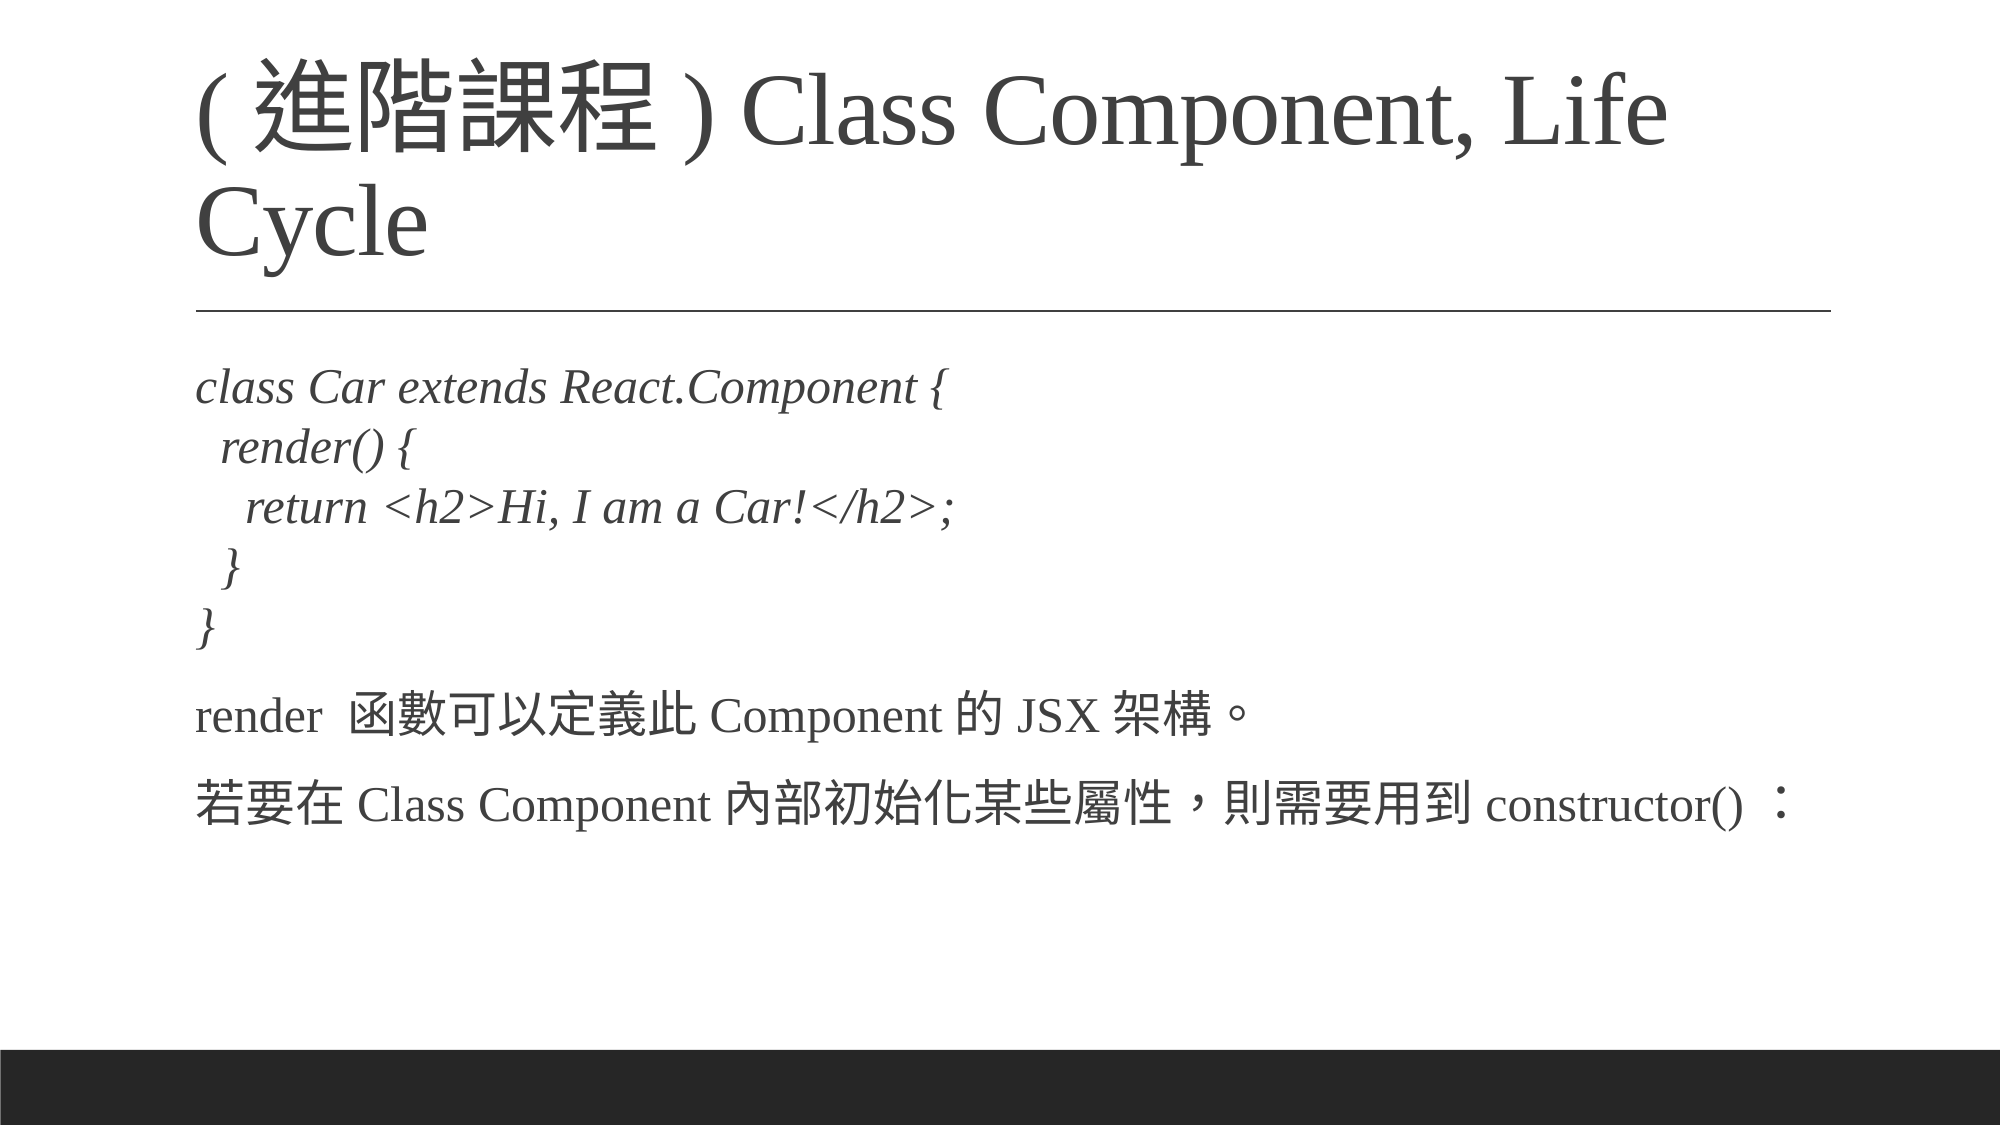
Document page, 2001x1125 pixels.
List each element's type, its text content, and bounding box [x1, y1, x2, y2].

title (進階課程) Class Component, Life Cycle [180, 47, 1886, 285]
list class Car extends React.Component { render() { return <h2>Hi, I am a Car!</h2>; } } render 函數可以定義此Component的JSX架構。 若要在Class Component內部初始化某些屬性，則需要用到constructor()： [180, 345, 1830, 963]
